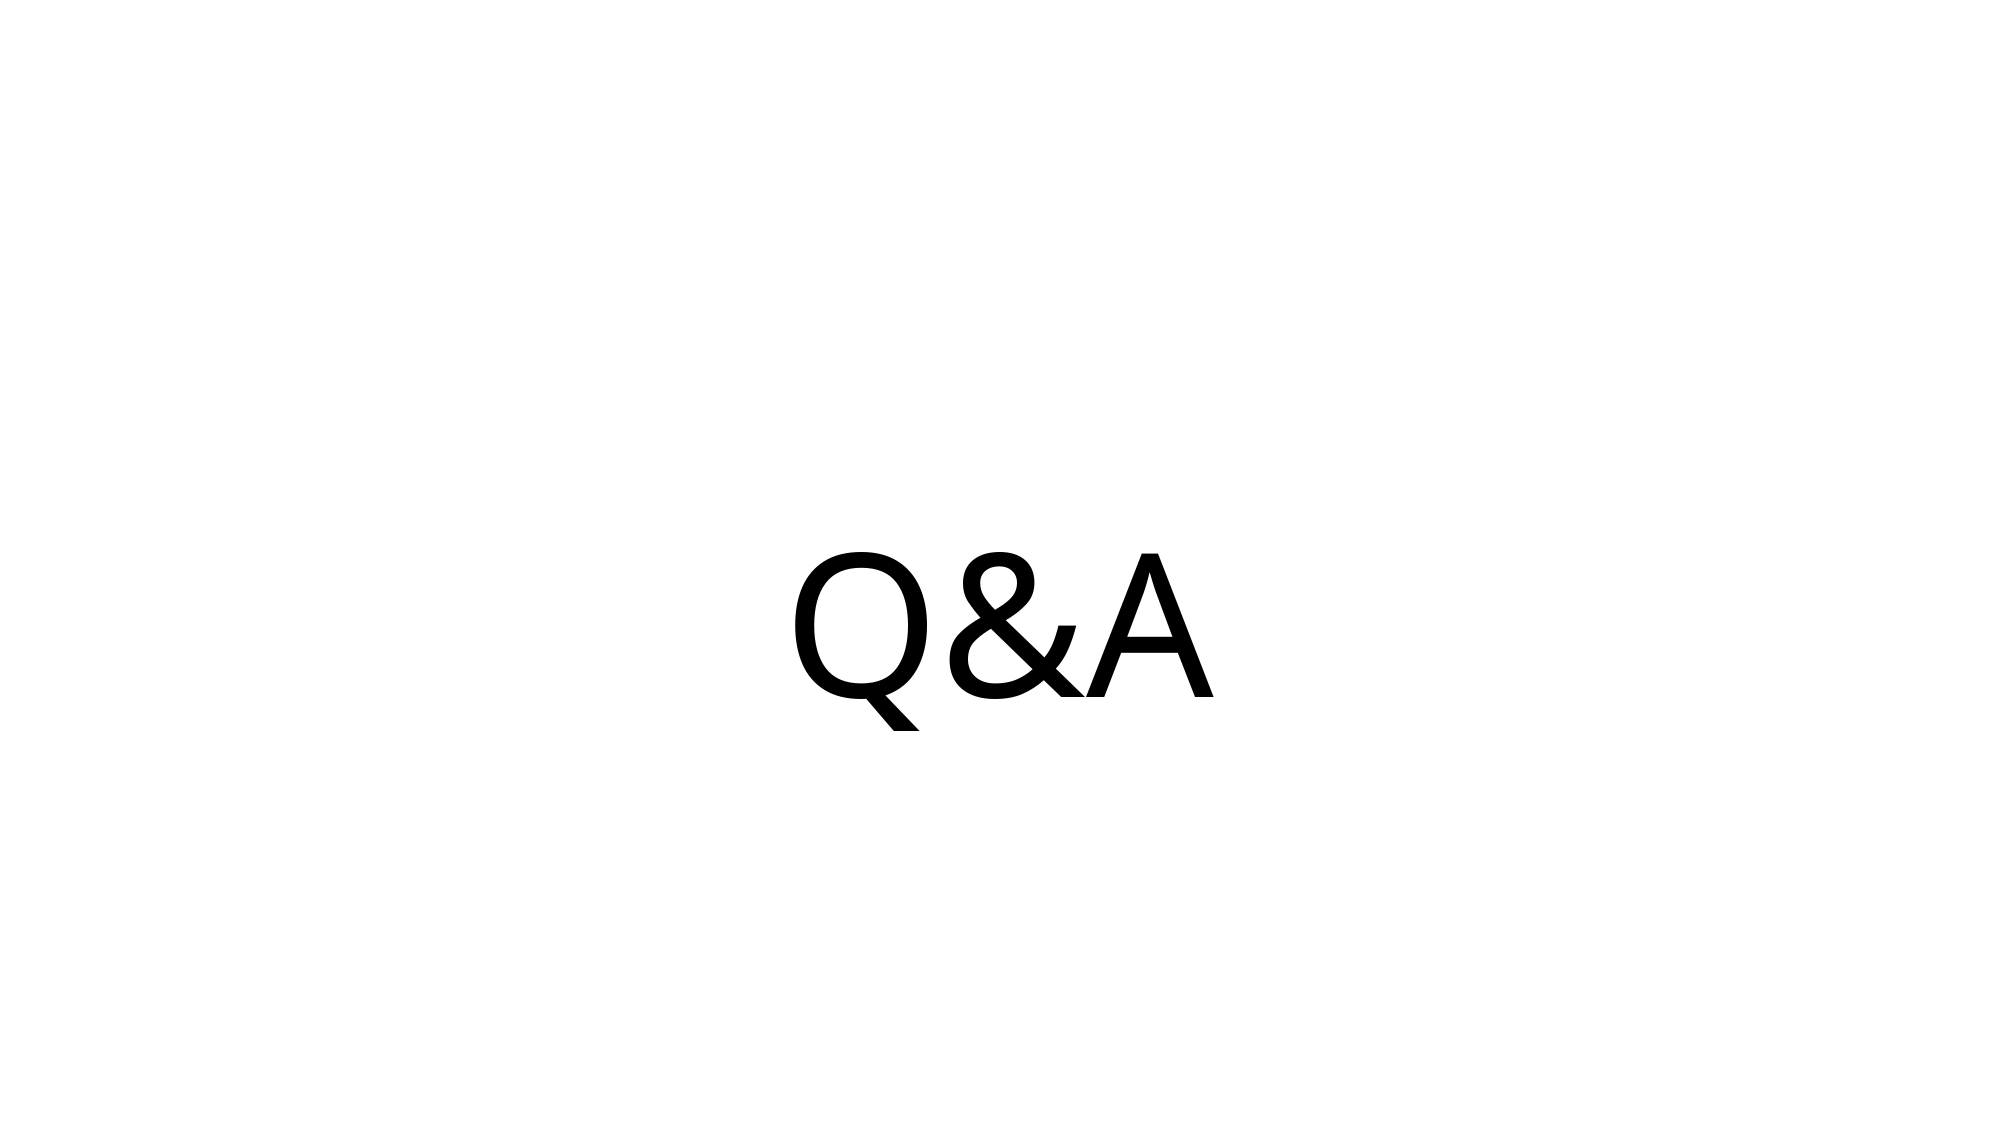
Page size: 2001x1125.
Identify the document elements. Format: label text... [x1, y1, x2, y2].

title Q&A [136, 280, 1862, 749]
